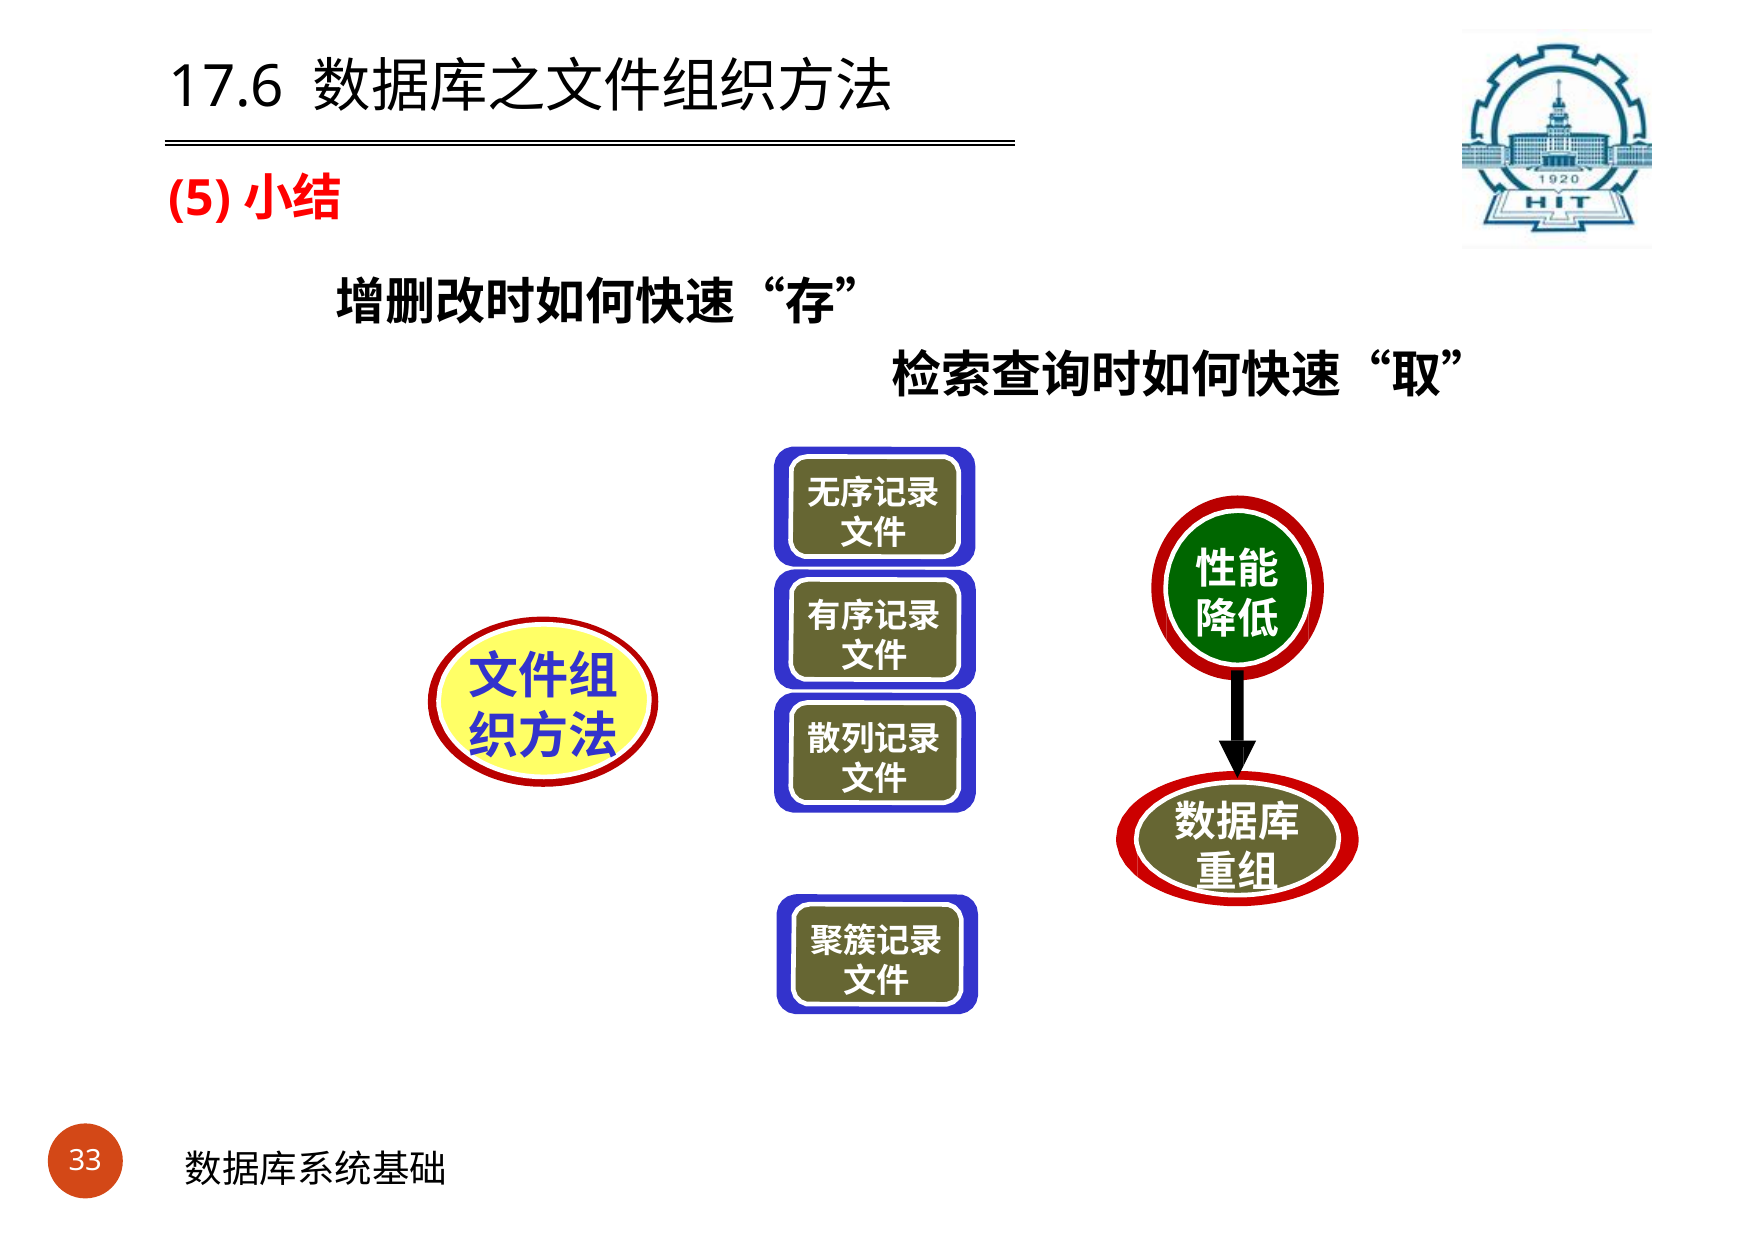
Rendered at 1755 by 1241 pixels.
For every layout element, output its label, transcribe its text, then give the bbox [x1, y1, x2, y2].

text_box [1116, 771, 1359, 907]
text_box 性能 降低 [1193, 541, 1282, 642]
title 17.6 数据库之文件组织方法 (5)小结 [168, 48, 1586, 256]
text_box [776, 894, 979, 1015]
text_box [474, 624, 613, 643]
text_box [1165, 510, 1310, 665]
text_box [1151, 495, 1324, 681]
text_box [427, 616, 659, 787]
text_box [790, 702, 959, 803]
text_box [1136, 795, 1172, 882]
text_box 散列记录 文件 [805, 717, 944, 798]
text_box [438, 649, 466, 752]
text_box [773, 446, 976, 567]
text_box [790, 579, 959, 680]
text_box 增删改时如何快速“存” [333, 269, 888, 330]
text_box 文件组 织方法 [466, 643, 621, 764]
text_box [790, 456, 959, 557]
text_box [1218, 670, 1257, 779]
text_box [485, 764, 603, 777]
text_box [1173, 782, 1339, 883]
picture [1462, 29, 1652, 249]
text_box [793, 904, 962, 1005]
text_box 聚簇记录 文件 [808, 918, 946, 999]
text_box [774, 569, 976, 690]
text_box 检索查询时如何快速“取” [889, 342, 1494, 403]
text_box [621, 648, 650, 753]
text_box 无序记录 文件 [805, 471, 944, 551]
text_box 有序记录 文件 [805, 594, 944, 674]
text_box [774, 692, 976, 813]
text_box 数据库 重组 [1172, 795, 1302, 896]
